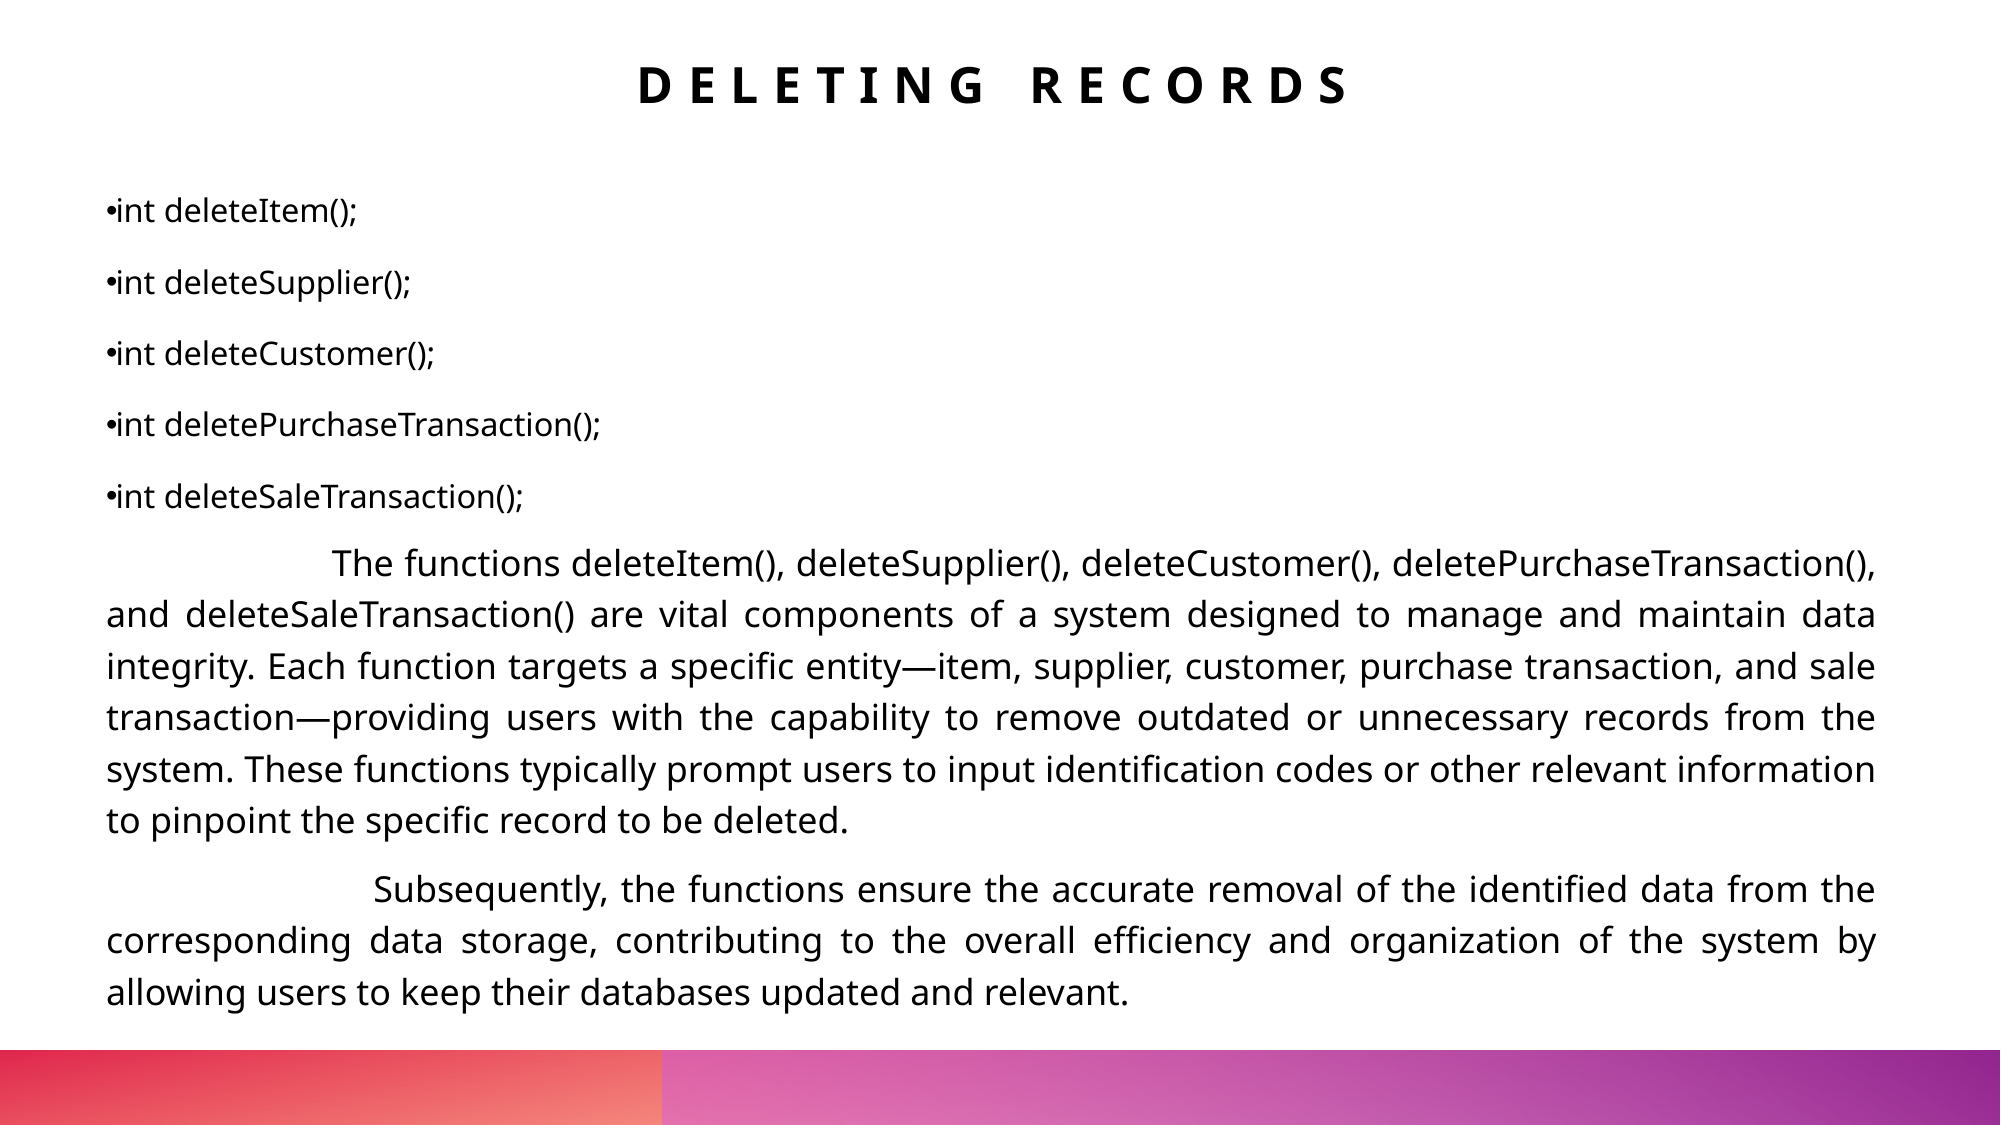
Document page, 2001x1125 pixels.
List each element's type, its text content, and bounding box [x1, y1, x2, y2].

title Deleting records [106, 33, 1878, 116]
list int deleteItem(); int deleteSupplier(); int deleteCustomer(); int deletePurchaseTransaction(); int deleteSaleTransaction(); The functions deleteItem(), deleteSupplier(), deleteCustomer(), deletePurchaseTransaction(), and deleteSaleTransaction() are vital components of a system designed to manage and maintain data integrity. Each function targets a specific entity—item, supplier, customer, purchase transaction, and sale transaction—providing users with the capability to remove outdated or unnecessary records from the system. These functions typically prompt users to input identification codes or other relevant information to pinpoint the specific record to be deleted. Subsequently, the functions ensure the accurate removal of the identified data from the corresponding data storage, contributing to the overall efficiency and organization of the system by allowing users to keep their databases updated and relevant. [106, 174, 1878, 1021]
